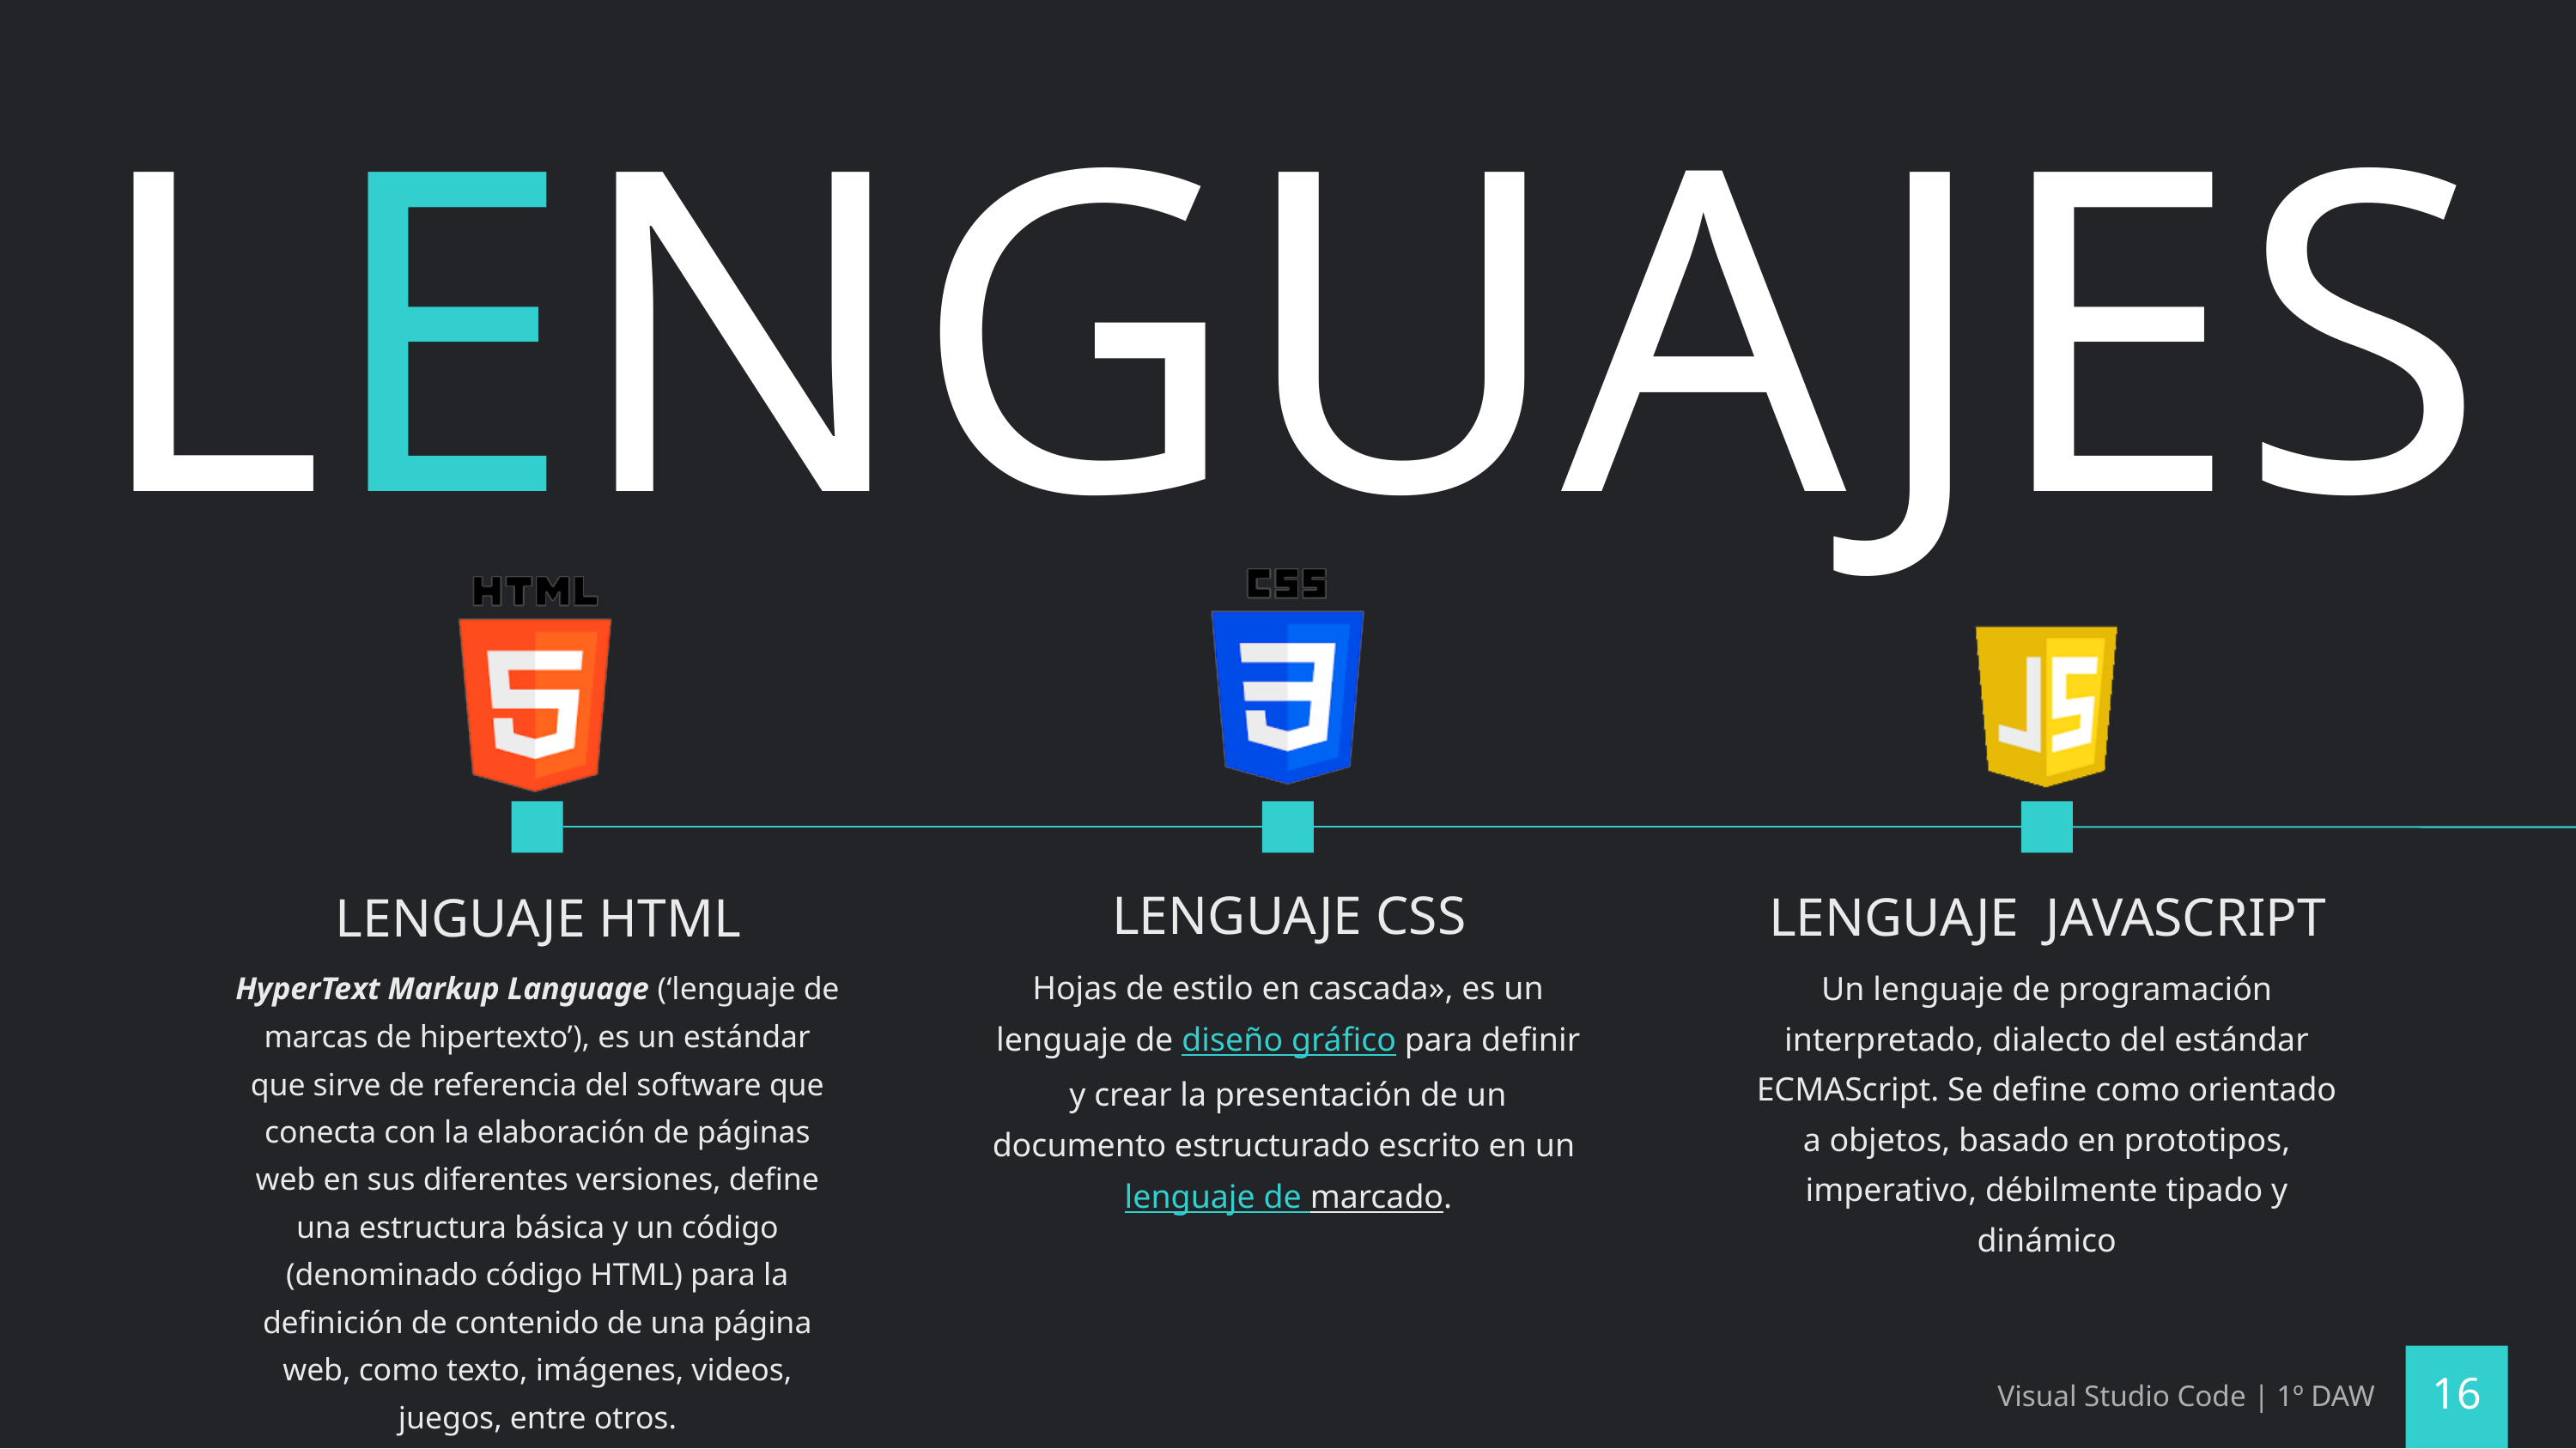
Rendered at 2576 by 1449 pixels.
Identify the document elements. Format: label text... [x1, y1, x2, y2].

list HyperText Markup Language (‘lenguaje de marcas de hipertexto’), es un estándar que sirve de referencia del software que conecta con la elaboración de páginas web en sus diferentes versiones, define una estructura básica y un código (denominado código HTML) para la definición de contenido de una página web, como texto, imágenes, videos, juegos, entre otros. [222, 952, 854, 1449]
title LENGUAJES [0, 45, 2576, 581]
picture [425, 574, 646, 795]
picture [1882, 614, 2210, 801]
picture [1209, 567, 1367, 787]
list LENGUAJE HTML [180, 878, 896, 955]
list LENGUAJE JAVASCRIPT [1690, 876, 2406, 953]
list Un lenguaje de programación interpretado, dialecto del estándar ECMAScript. Se define como orientado a objetos,​ basado en prototipos, imperativo, débilmente tipado y dinámico [1731, 950, 2362, 1250]
list Hojas de estilo en cascada», es un lenguaje de diseño gráfico para definir y crear la presentación de un documento estructurado escrito en un lenguaje de marcado. [973, 949, 1604, 1248]
slide_number 16 [2404, 1356, 2509, 1434]
list LENGUAJE CSS [931, 876, 1647, 952]
footer Visual Studio Code | 1º DAW [1519, 1356, 2389, 1434]
